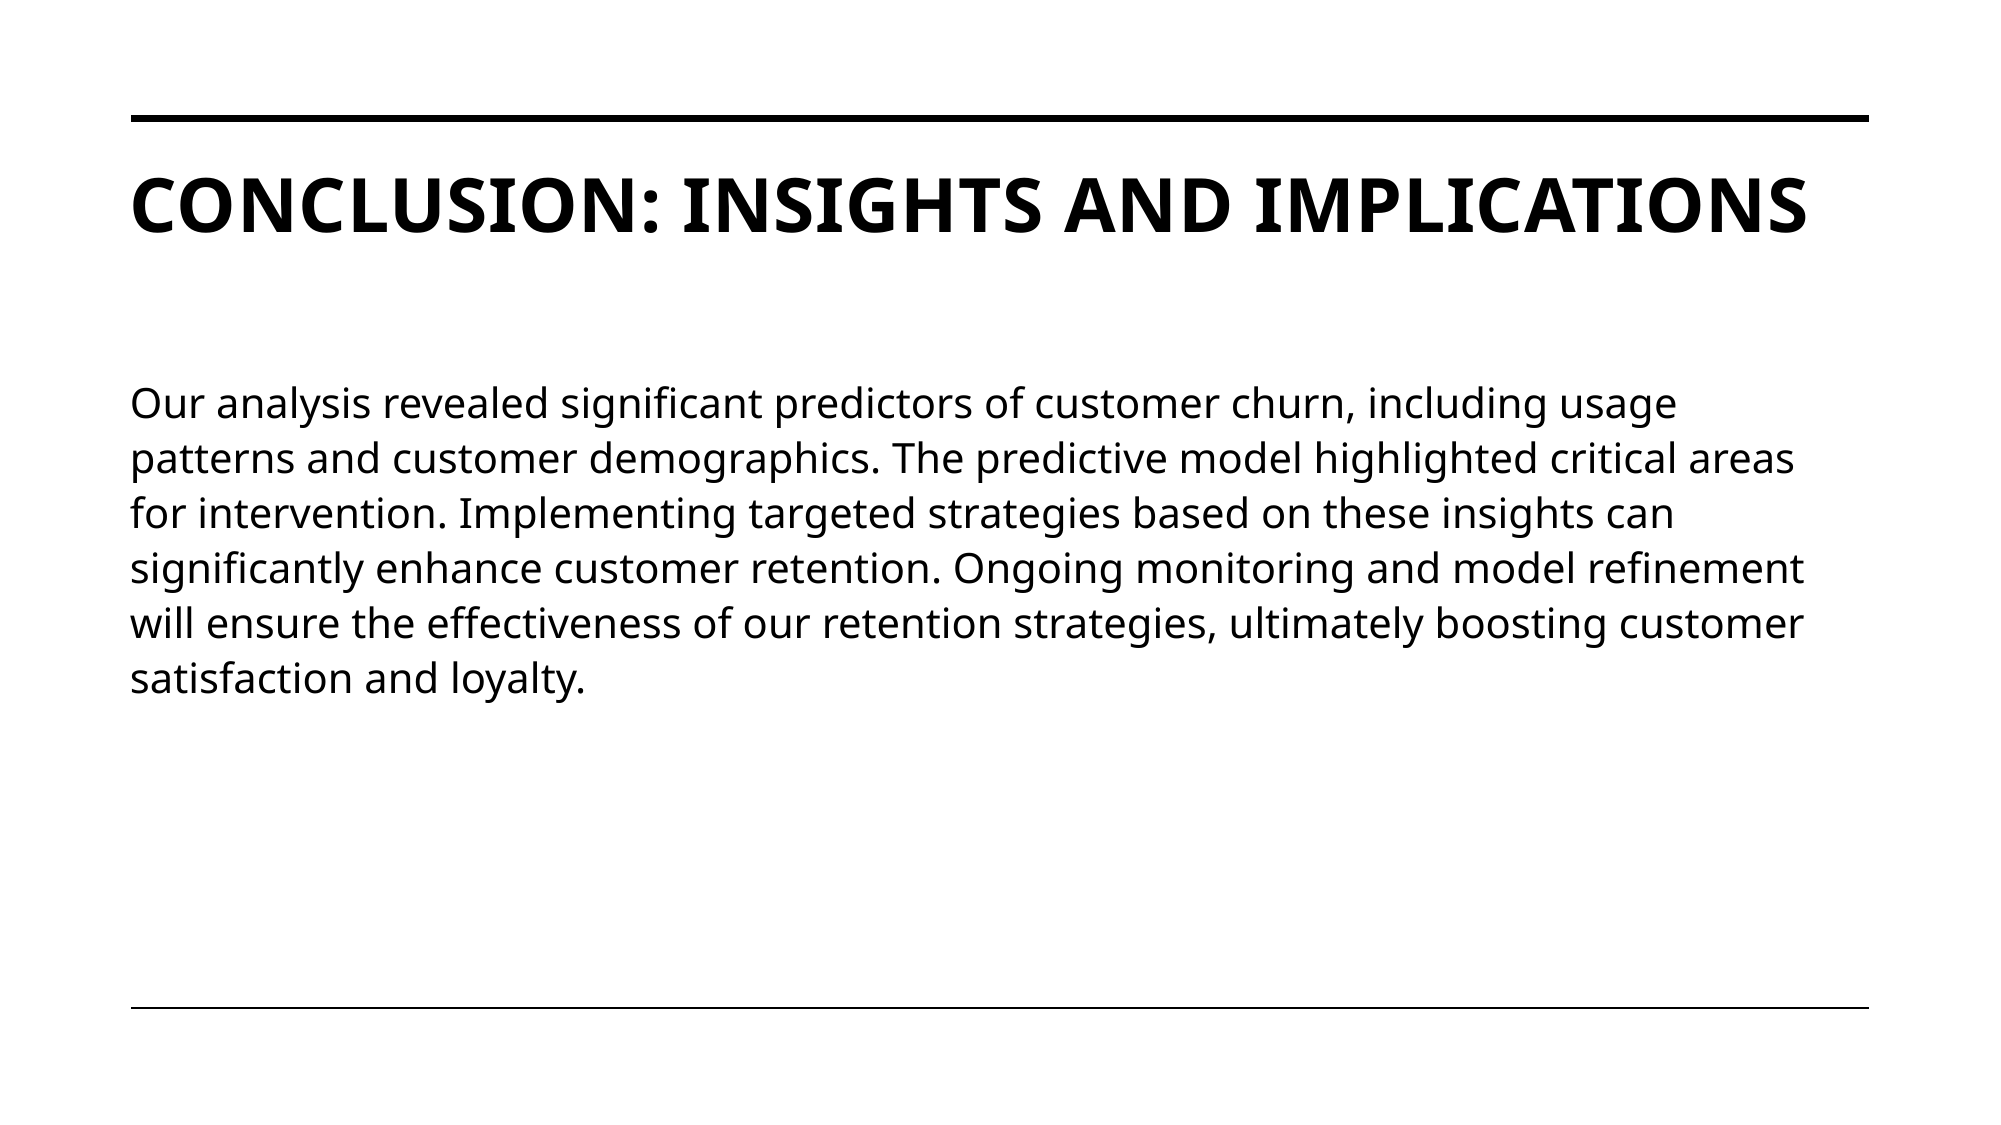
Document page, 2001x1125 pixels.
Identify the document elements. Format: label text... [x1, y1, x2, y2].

title Conclusion: Insights and Implications [114, 149, 1869, 364]
list Our analysis revealed significant predictors of customer churn, including usage patterns and customer demographics. The predictive model highlighted critical areas for intervention. Implementing targeted strategies based on these insights can significantly enhance customer retention. Ongoing monitoring and model refinement will ensure the effectiveness of our retention strategies, ultimately boosting customer satisfaction and loyalty. [114, 364, 1869, 978]
